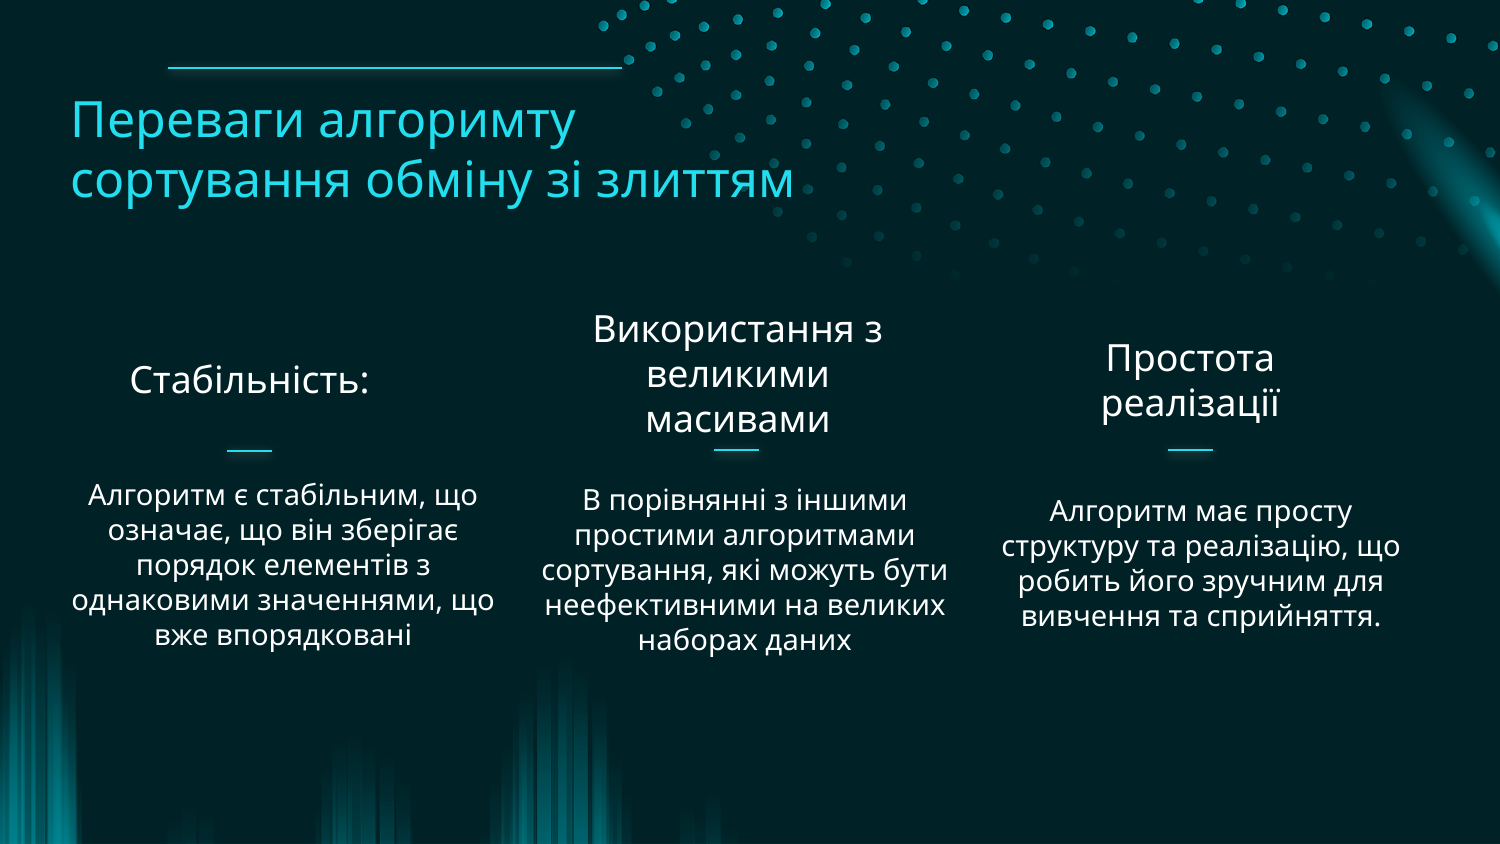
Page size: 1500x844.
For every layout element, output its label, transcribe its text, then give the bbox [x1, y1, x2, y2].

title Простота реалізації [1020, 317, 1360, 439]
title Використання з великими масивами [568, 305, 908, 456]
subtitle Алгоритм має просту структуру та реалізацію, що робить його зручним для вивчення та сприйняття. [967, 477, 1436, 650]
title Стабільність: [80, 339, 420, 417]
subtitle Алгоритм є стабільним, що означає, що він зберігає порядок елементів з однаковими значеннями, що вже впорядковані [32, 461, 512, 670]
title Переваги алгоримту сортування обміну зі злиттям [55, 72, 932, 228]
subtitle В порівнянні з іншими простими алгоритмами сортування, які можуть бути неефективними на великих наборах даних [512, 466, 980, 670]
picture [0, 0, 1500, 844]
